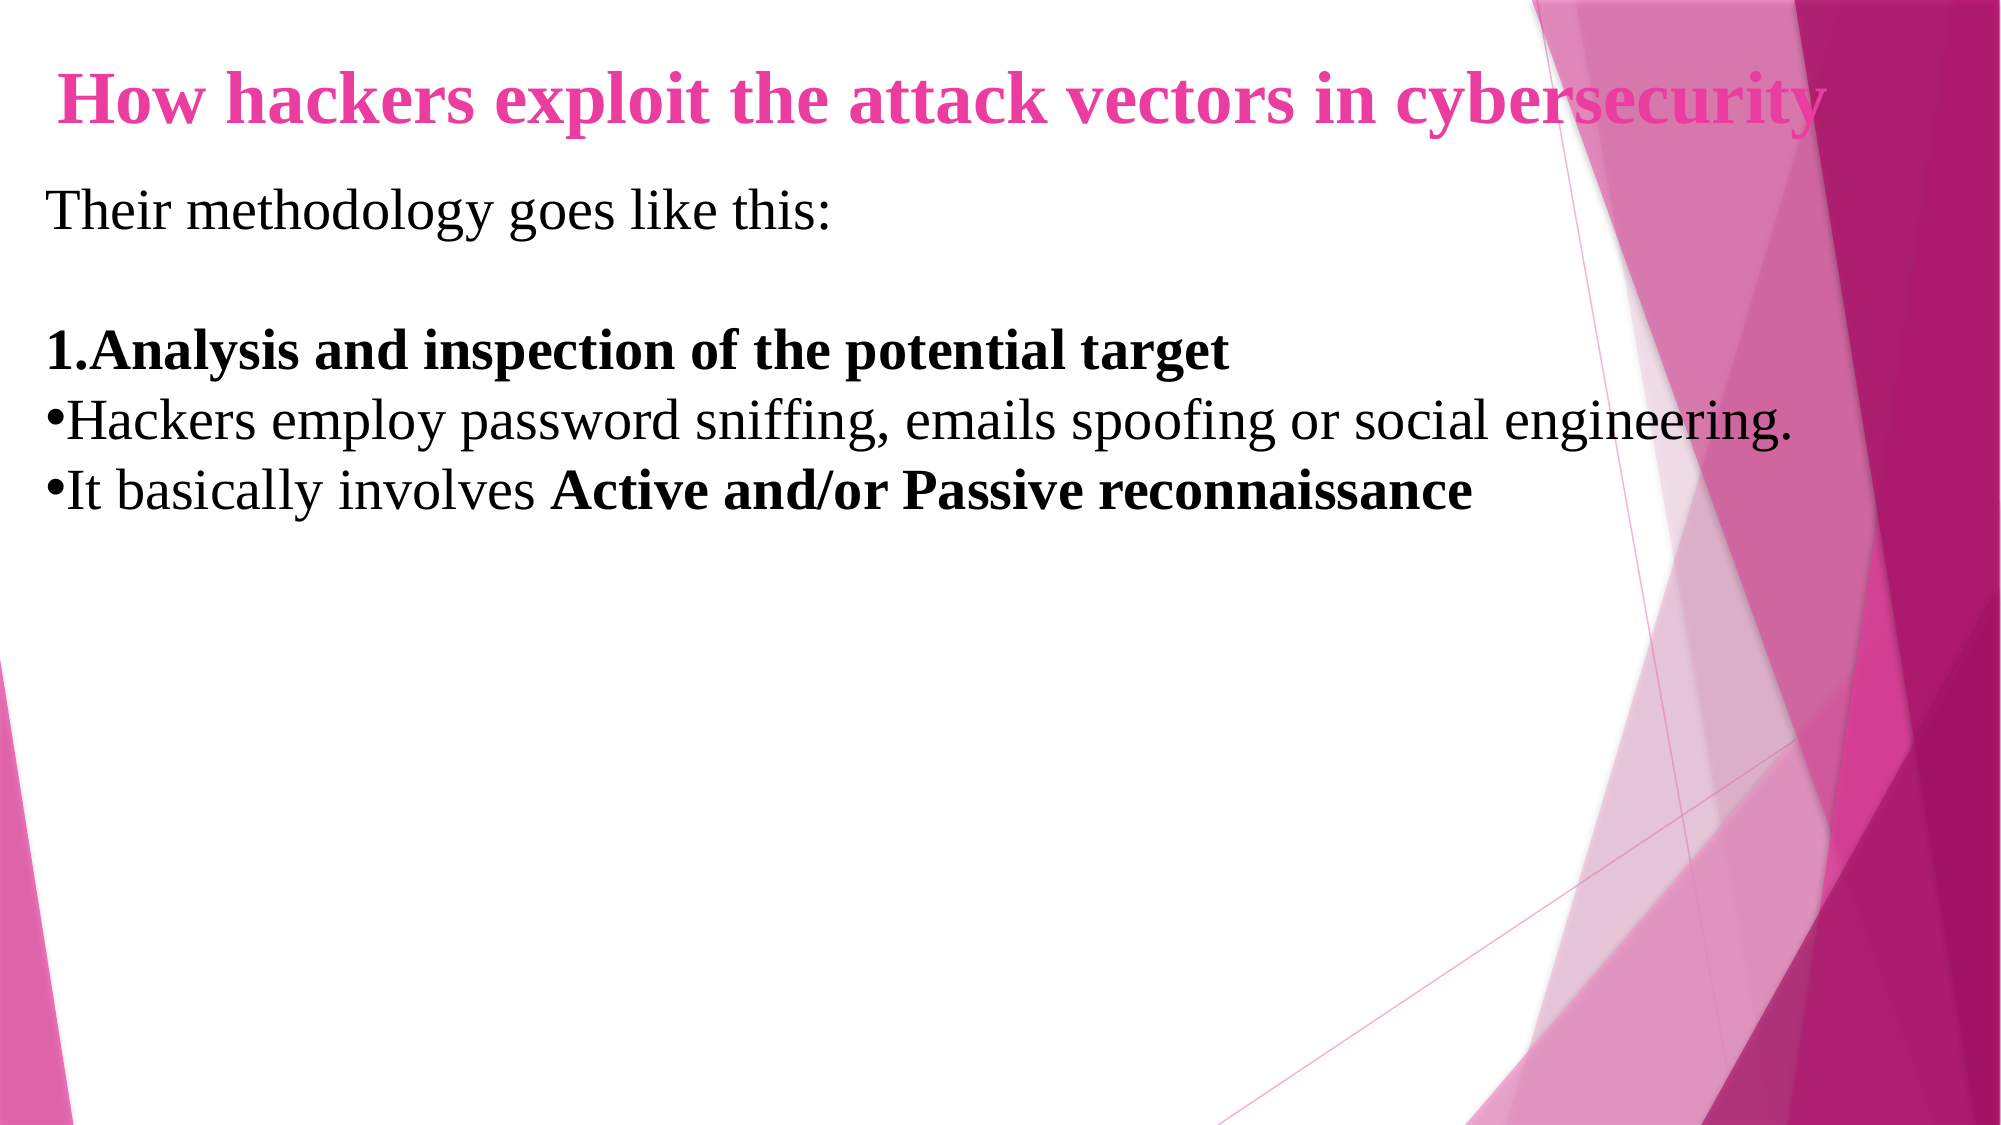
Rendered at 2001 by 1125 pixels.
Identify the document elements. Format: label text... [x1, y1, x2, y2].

title How hackers exploit the attack vectors in cybersecurity [42, 40, 1941, 146]
text_box Their methodology goes like this: 1.Analysis and inspection of the potential target Hackers employ password sniffing, emails spoofing or social engineering. It basically involves Active and/or Passive reconnaissance [30, 163, 1840, 1125]
